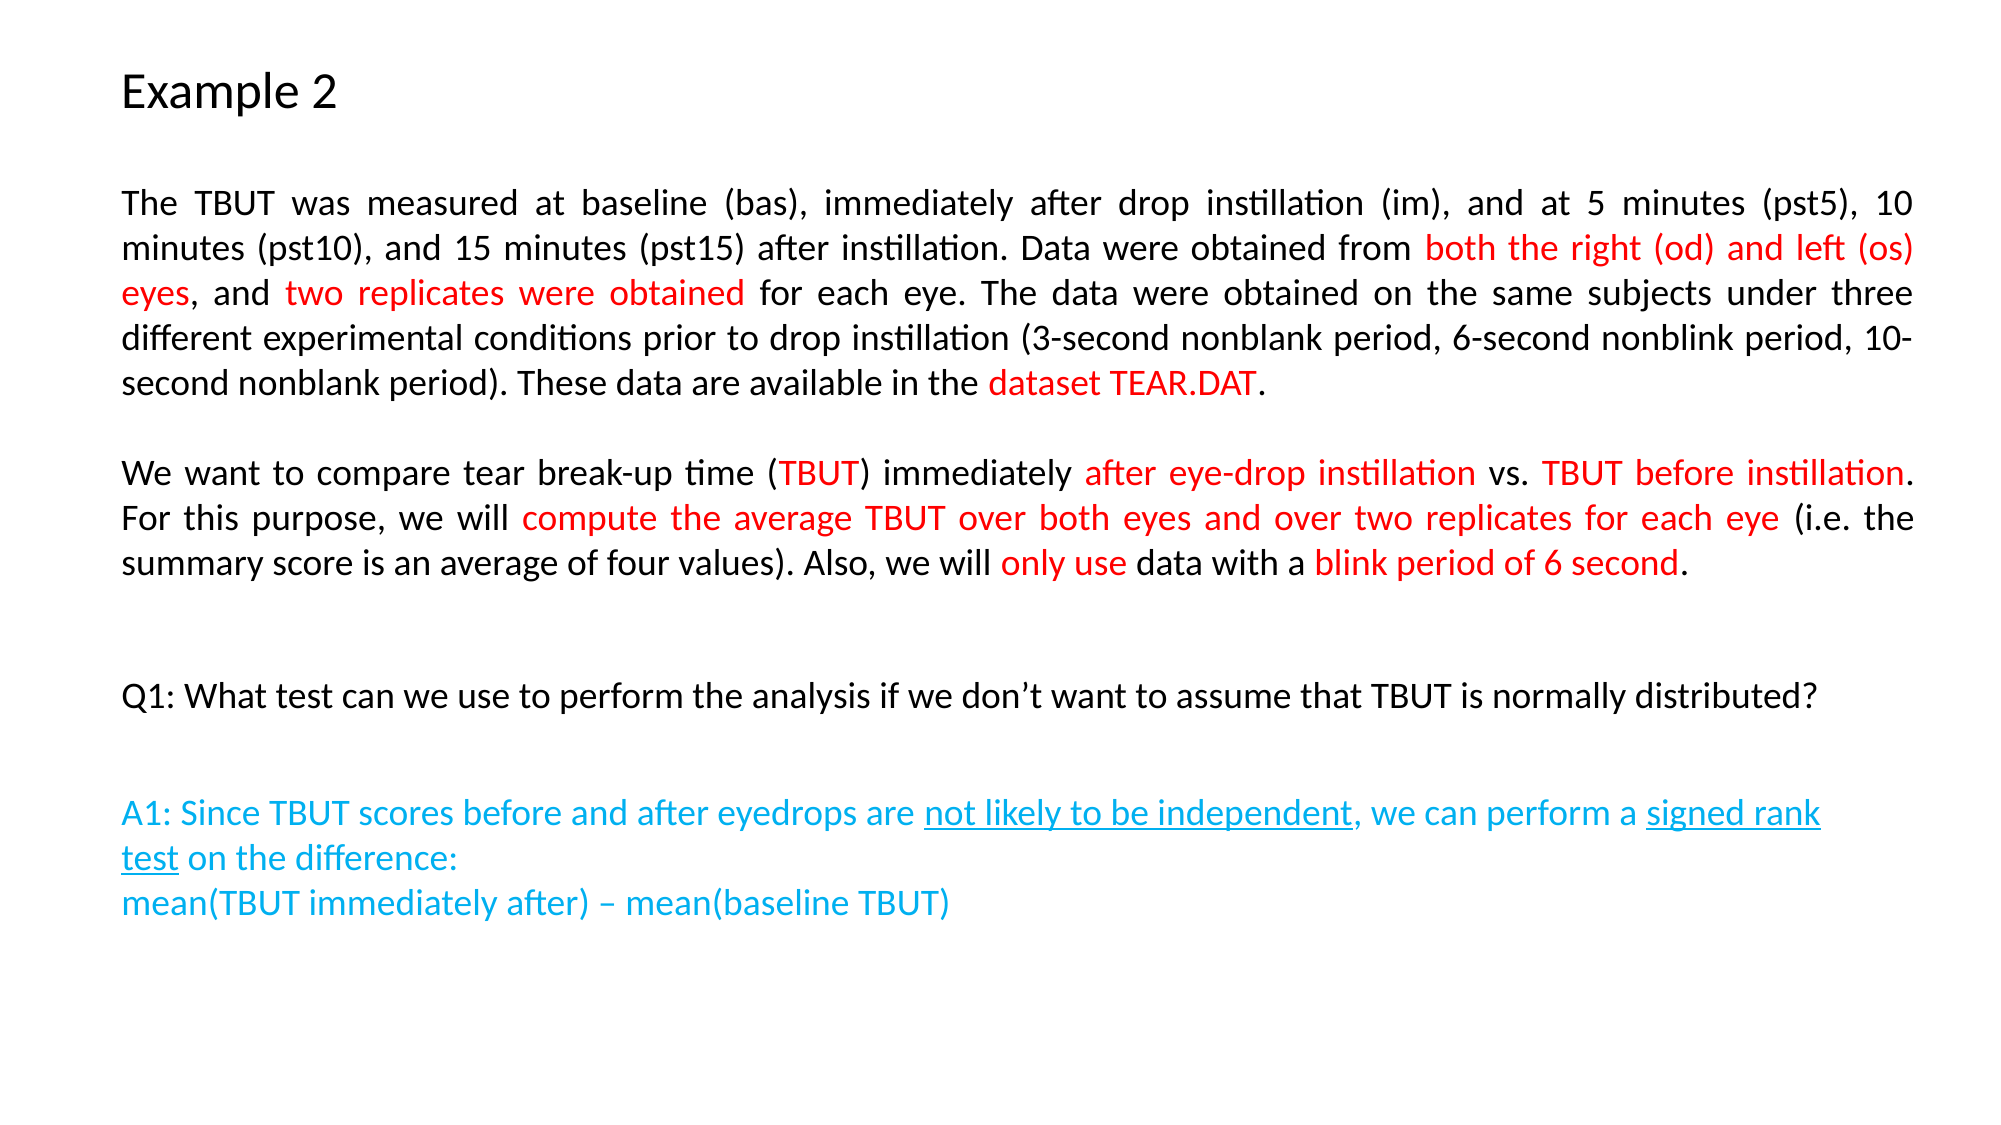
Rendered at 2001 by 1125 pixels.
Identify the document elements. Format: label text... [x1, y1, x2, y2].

text_box Q1: What test can we use to perform the analysis if we don’t want to assume that TBUT is normally distributed? [106, 664, 1930, 724]
text_box Example 2 [106, 48, 461, 126]
text_box The TBUT was measured at baseline (bas), immediately after drop instillation (im), and at 5 minutes (pst5), 10 minutes (pst10), and 15 minutes (pst15) after instillation. Data were obtained from both the right (od) and left (os) eyes, and two replicates were obtained for each eye. The data were obtained on the same subjects under three different experimental conditions prior to drop instillation (3-second nonblank period, 6-second nonblink period, 10-second nonblank period). These data are available in the dataset TEAR.DAT. We want to compare tear break-up time (TBUT) immediately after eye-drop instillation vs. TBUT before instillation. For this purpose, we will compute the average TBUT over both eyes and over two replicates for each eye (i.e. the summary score is an average of four values). Also, we will only use data with a blink period of 6 second. [106, 170, 1930, 591]
text_box A1: Since TBUT scores before and after eyedrops are not likely to be independent, we can perform a signed rank test on the difference: mean(TBUT immediately after) – mean(baseline TBUT) [106, 780, 1897, 931]
